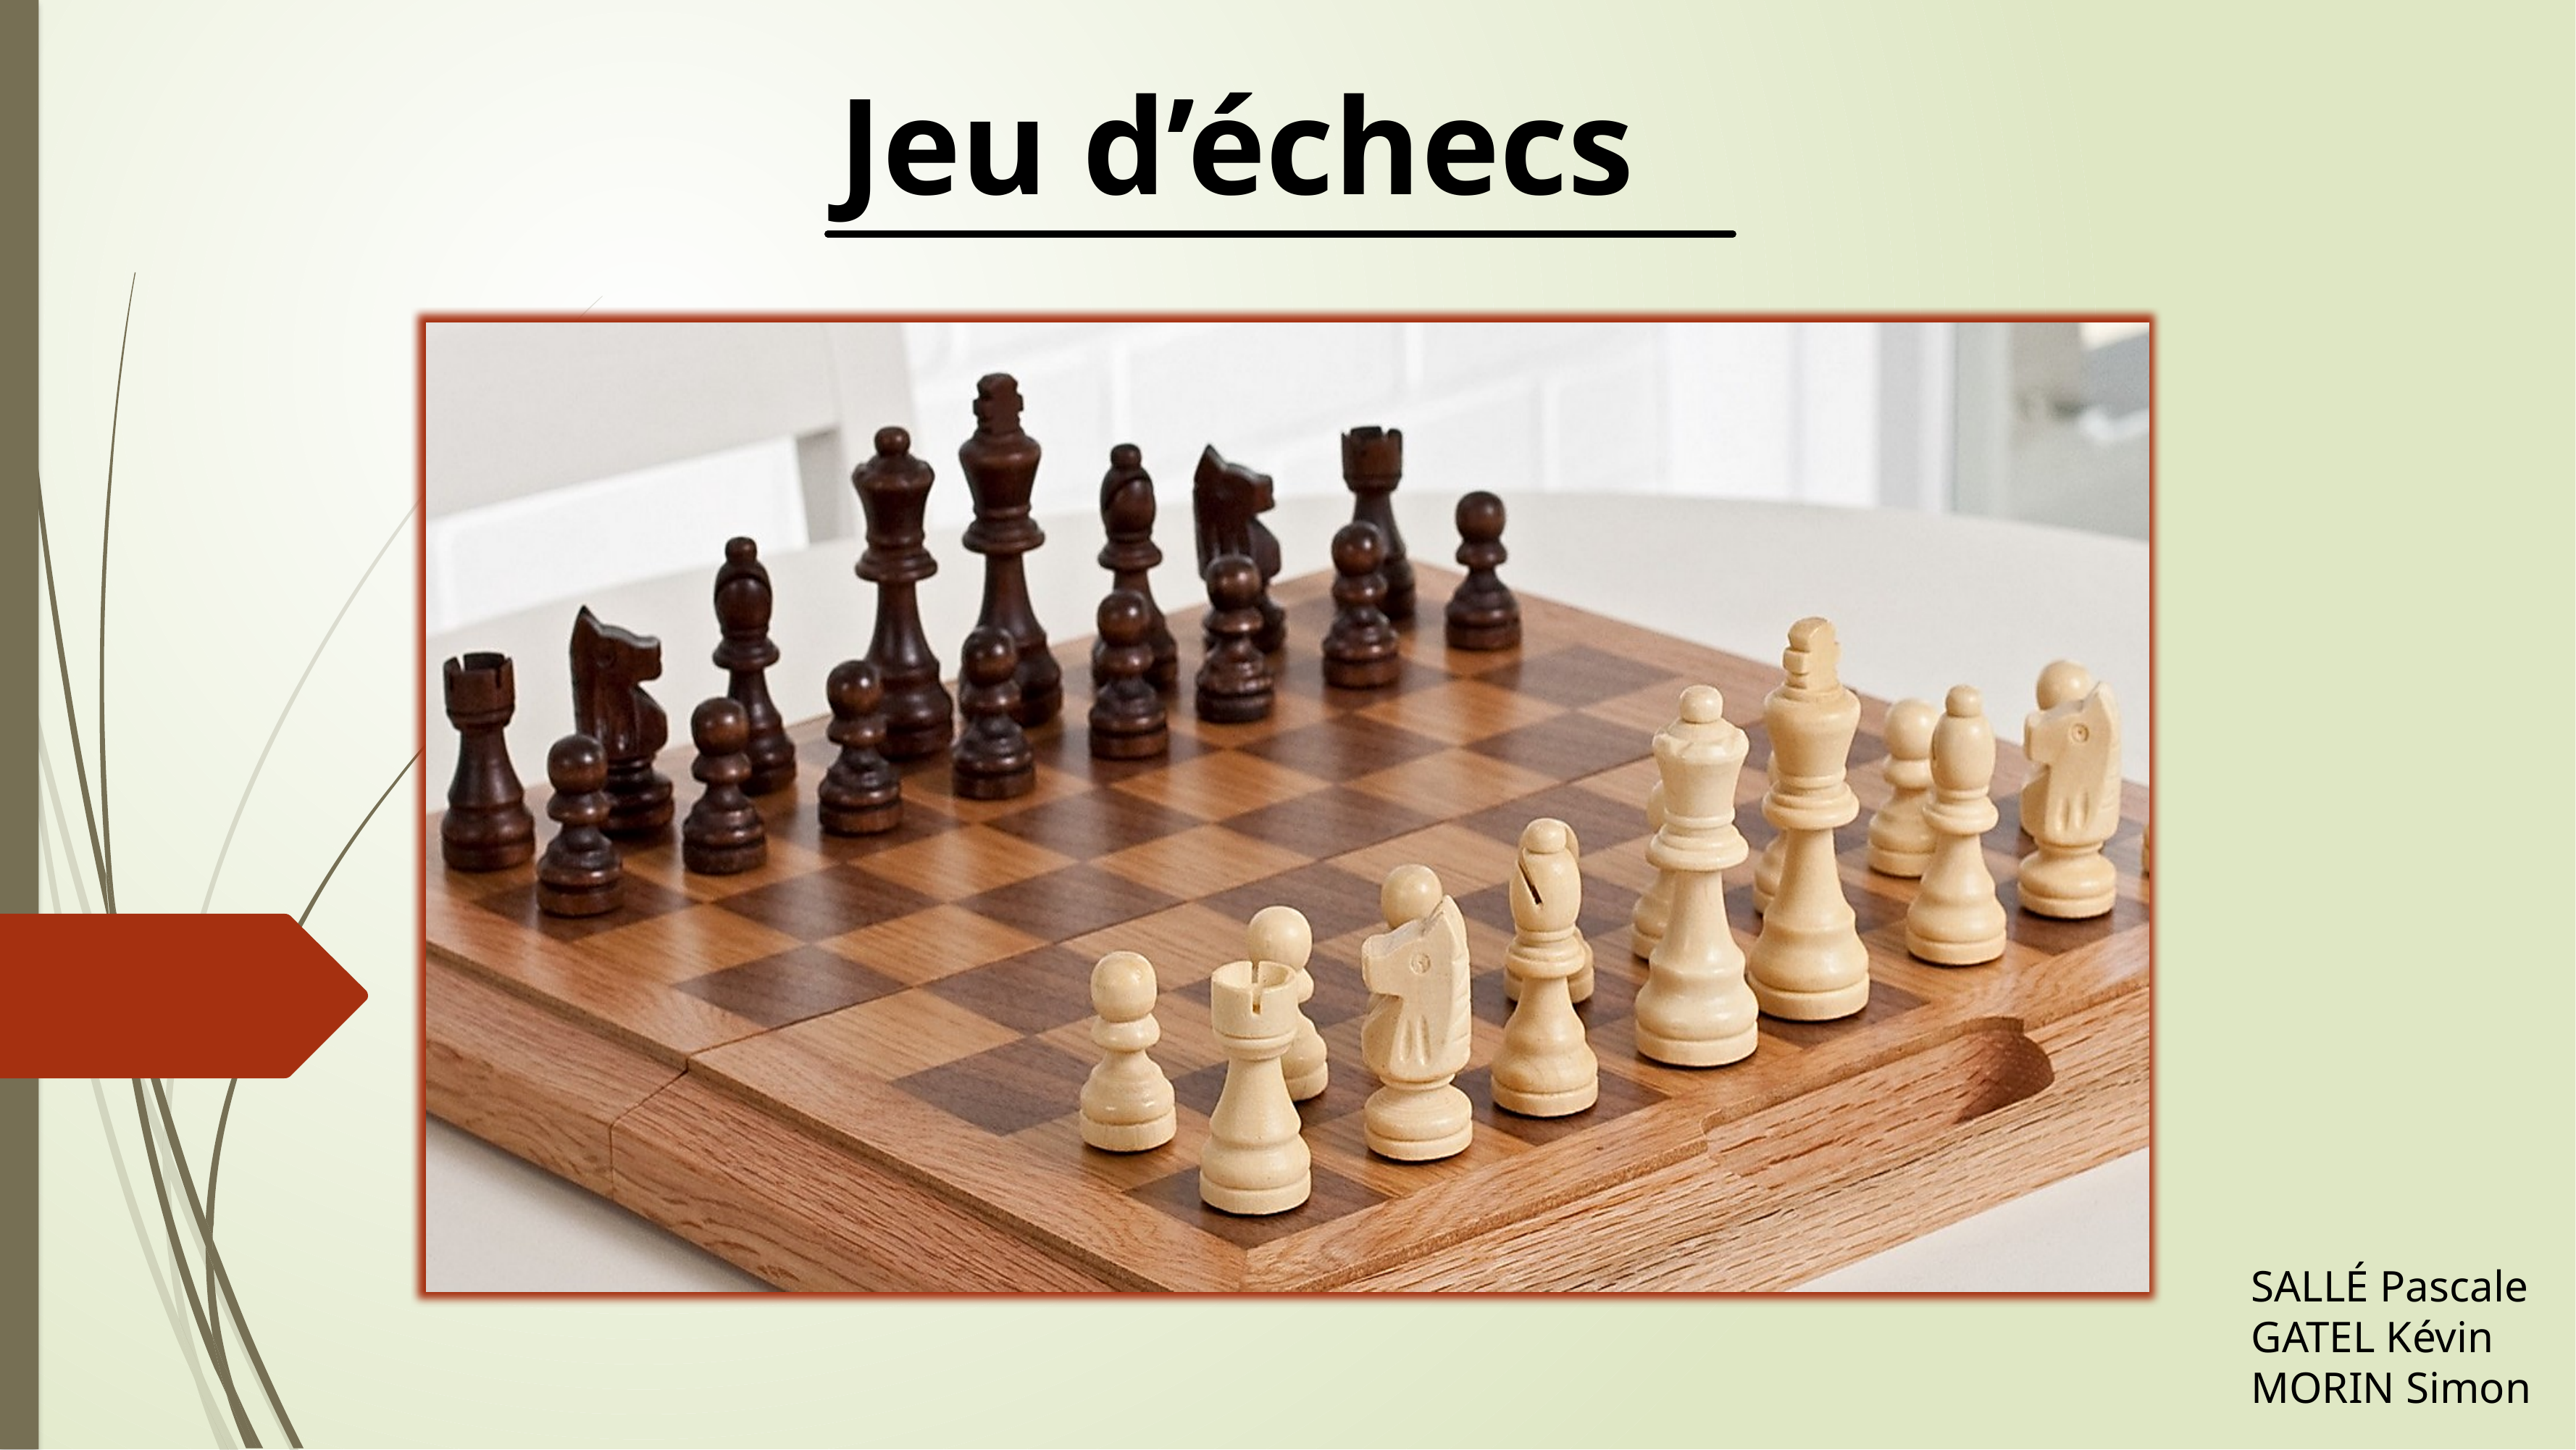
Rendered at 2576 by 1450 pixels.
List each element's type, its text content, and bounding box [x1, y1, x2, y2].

picture [426, 322, 2149, 1293]
text_box Jeu d’échecs [827, 56, 1748, 227]
text_box SALLÉ Pascale GATEL Kévin MORIN Simon [2240, 1254, 2576, 1417]
